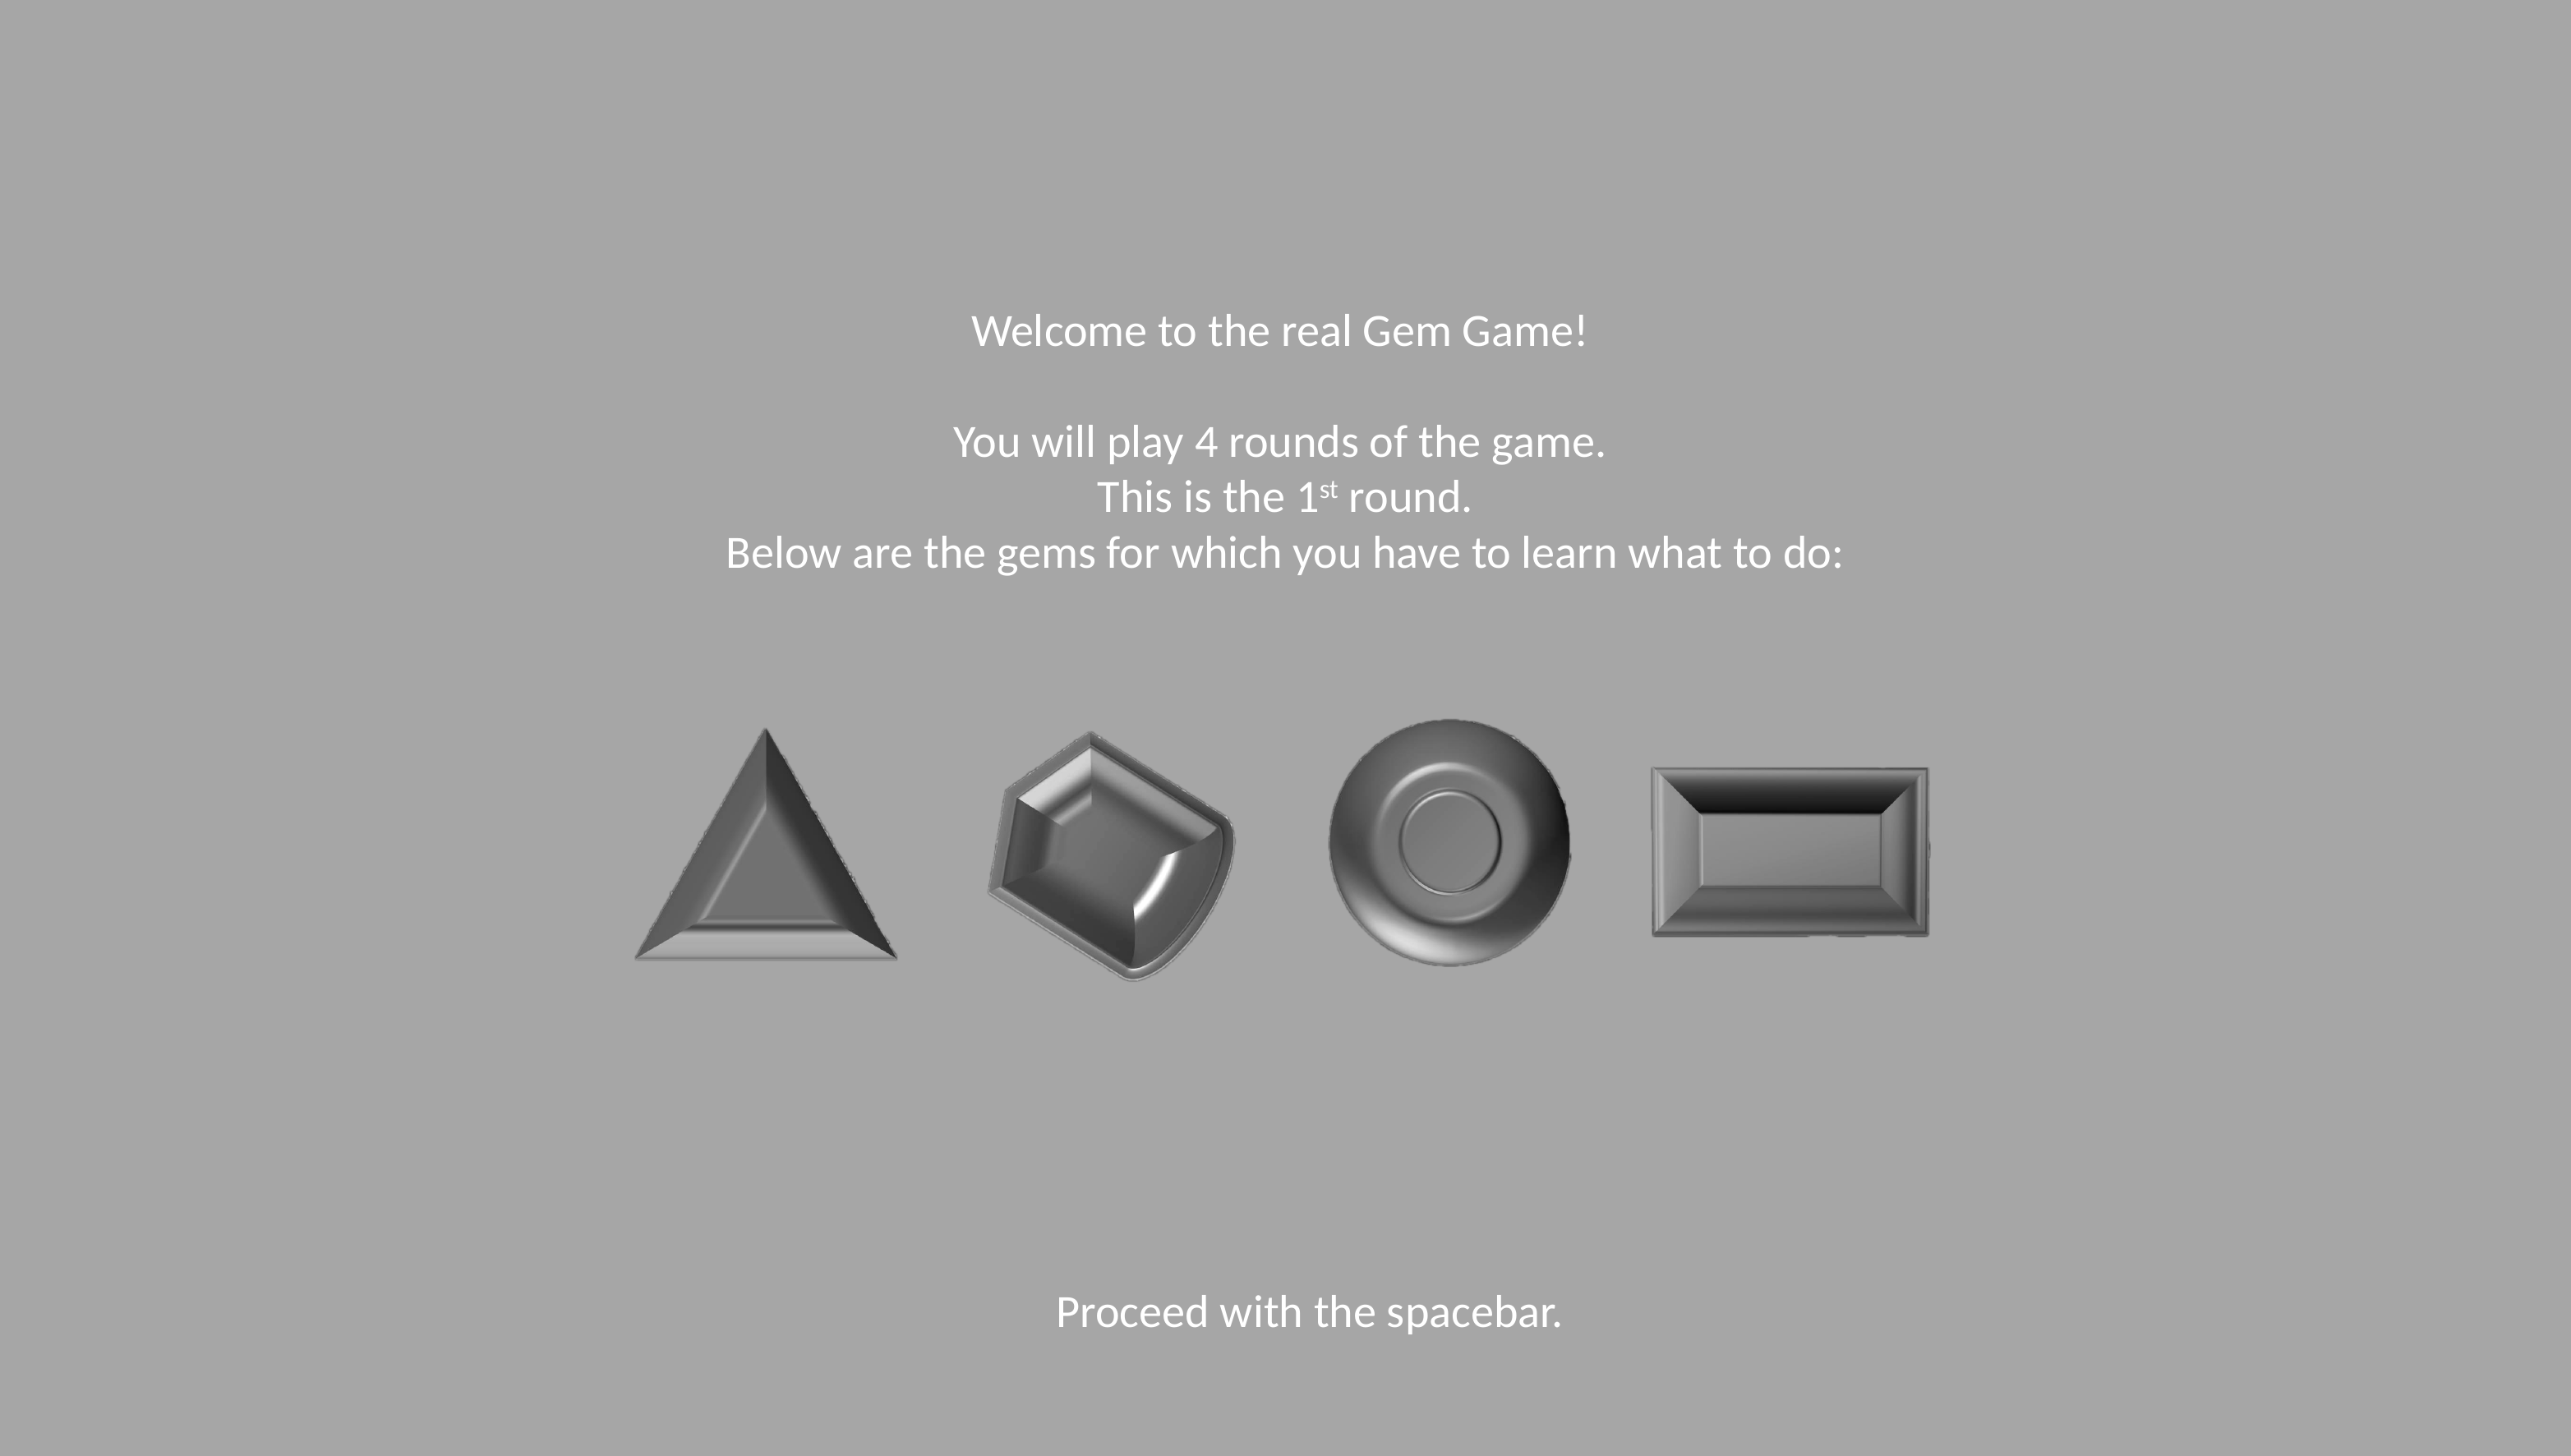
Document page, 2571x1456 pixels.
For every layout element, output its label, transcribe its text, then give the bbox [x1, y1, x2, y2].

title Welcome to the real Gem Game! You will play 4 rounds of the game. This is the 1st round. Below are the gems for which you have to learn what to do: [128, 105, 2443, 1271]
picture [598, 679, 1957, 1020]
text_box Proceed with the spacebar. [1044, 1274, 1577, 1343]
